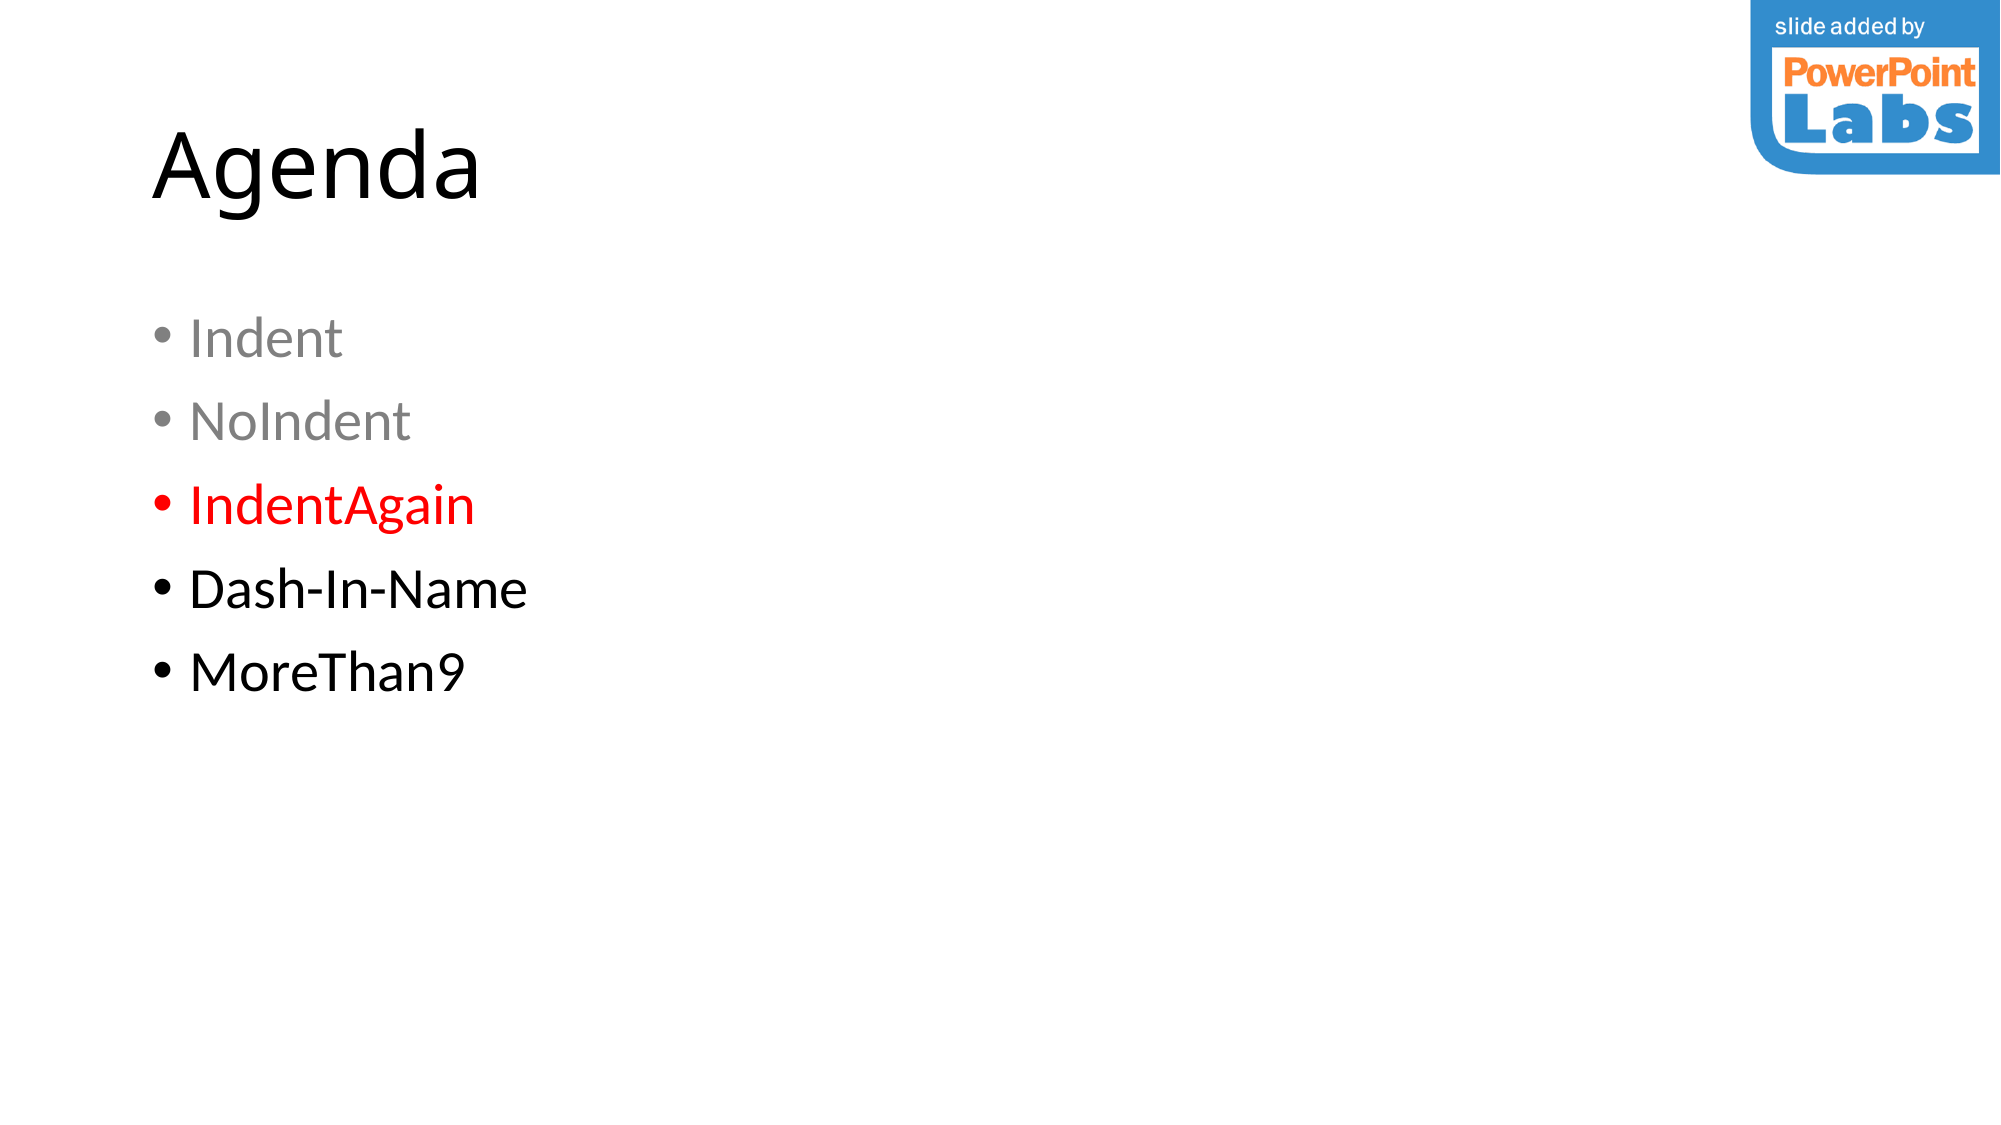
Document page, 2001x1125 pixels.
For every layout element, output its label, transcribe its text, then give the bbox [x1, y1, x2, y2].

text_box Indent NoIndent IndentAgain Dash-In-Name MoreThan9 [137, 299, 1863, 1014]
picture [1749, 0, 2000, 175]
text_box Agenda [137, 59, 1863, 278]
